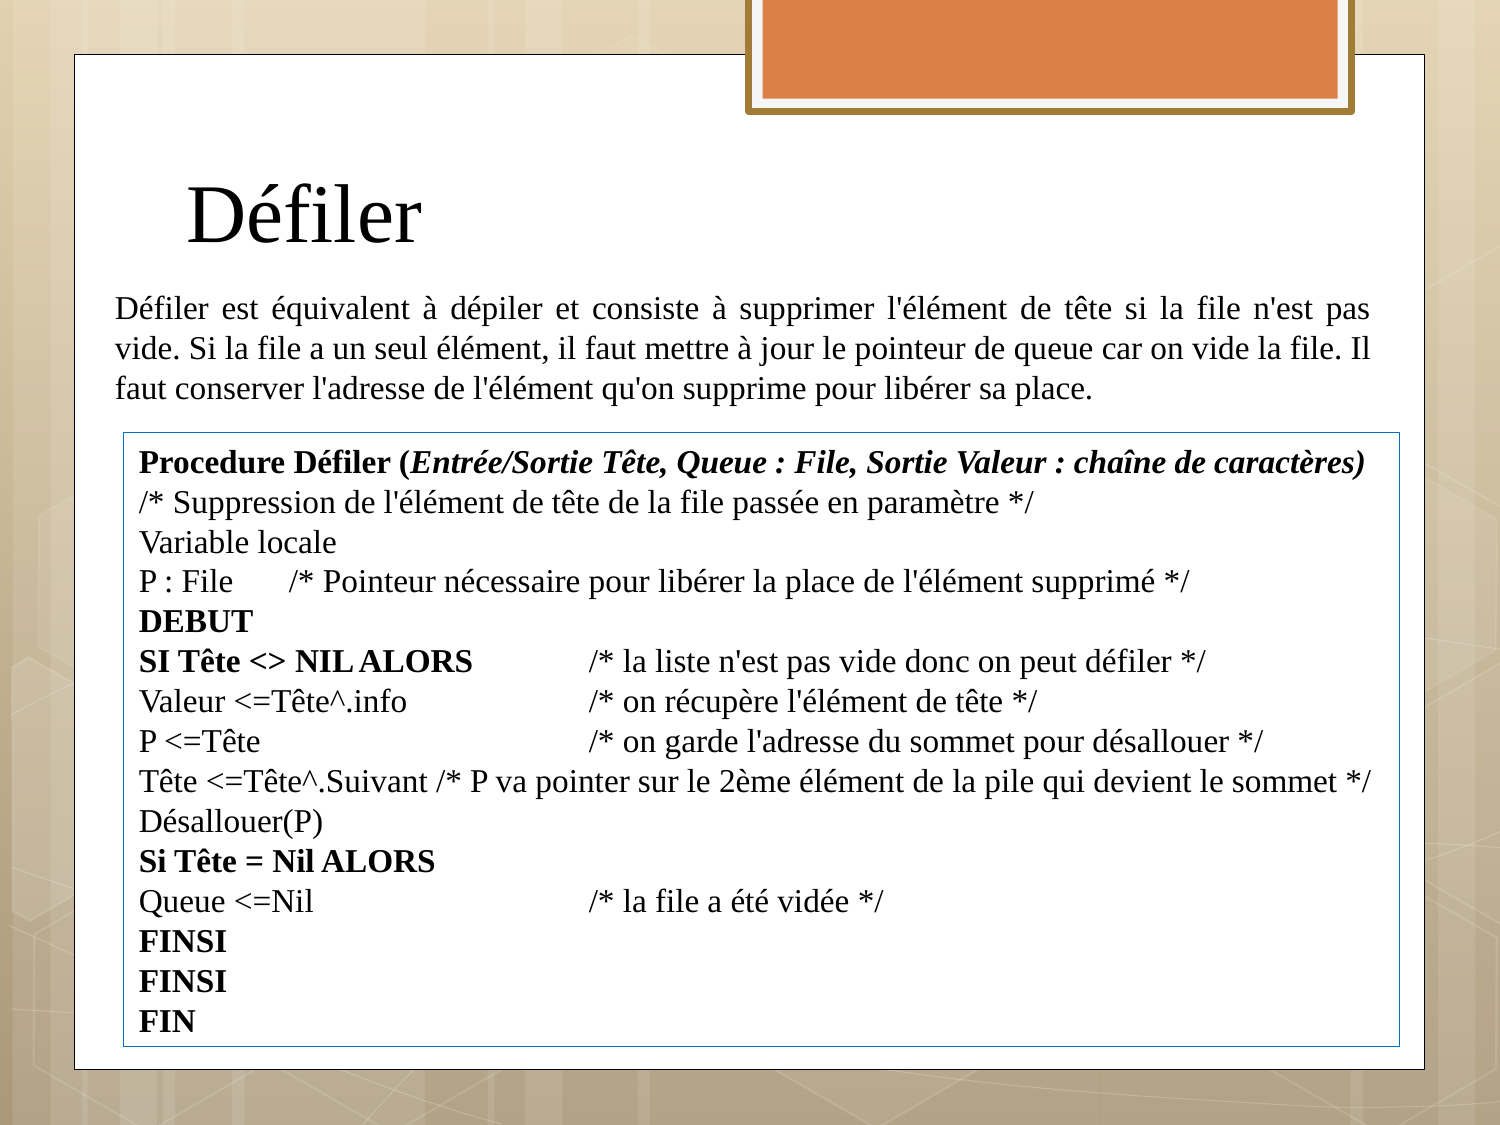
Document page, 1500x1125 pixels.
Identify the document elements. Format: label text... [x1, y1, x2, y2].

text_box Procedure Défiler (Entrée/Sortie Tête, Queue : File, Sortie Valeur : chaîne de caractères) /* Suppression de l'élément de tête de la file passée en paramètre */ Variable locale P : File /* Pointeur nécessaire pour libérer la place de l'élément supprimé */ DEBUT SI Tête <> NIL ALORS /* la liste n'est pas vide donc on peut défiler */ Valeur <=Tête^.info /* on récupère l'élément de tête */ P <=Tête /* on garde l'adresse du sommet pour désallouer */ Tête <=Tête^.Suivant /* P va pointer sur le 2ème élément de la pile qui devient le sommet */ Désallouer(P) Si Tête = Nil ALORS Queue <=Nil /* la file a été vidée */ FINSI FINSI FIN [123, 432, 1400, 1047]
title Défiler [171, 126, 1324, 268]
text_box Défiler est équivalent à dépiler et consiste à supprimer l'élément de tête si la file n'est pas vide. Si la file a un seul élément, il faut mettre à jour le pointeur de queue car on vide la file. Il faut conserver l'adresse de l'élément qu'on supprime pour libérer sa place. [100, 278, 1388, 414]
